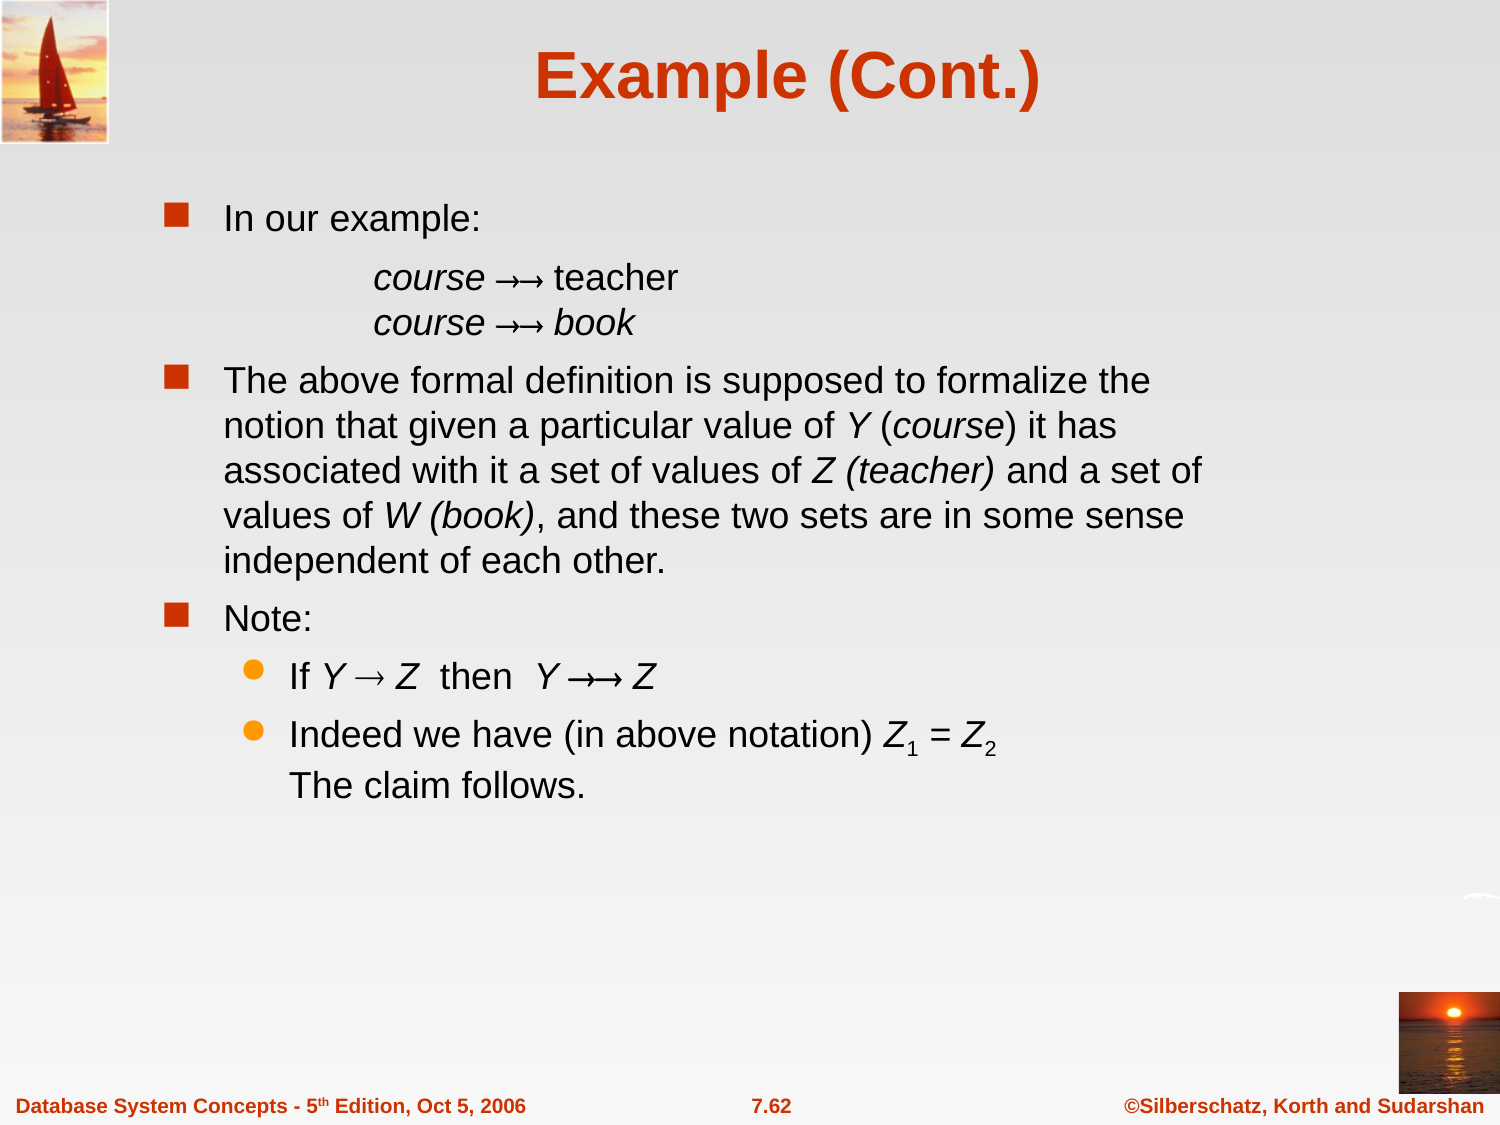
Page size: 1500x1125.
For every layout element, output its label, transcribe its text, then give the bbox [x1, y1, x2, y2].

picture [1398, 992, 1500, 1094]
picture [0, 0, 109, 144]
list In our example: course  teacher course  book The above formal definition is supposed to formalize the notion that given a particular value of Y (course) it has associated with it a set of values of Z (teacher) and a set of values of W (book), and these two sets are in some sense independent of each other. Note: If Y  Z then Y  Z Indeed we have (in above notation) Z1 = Z2 The claim follows. [151, 186, 1263, 867]
title Example (Cont.) [125, 18, 1452, 120]
